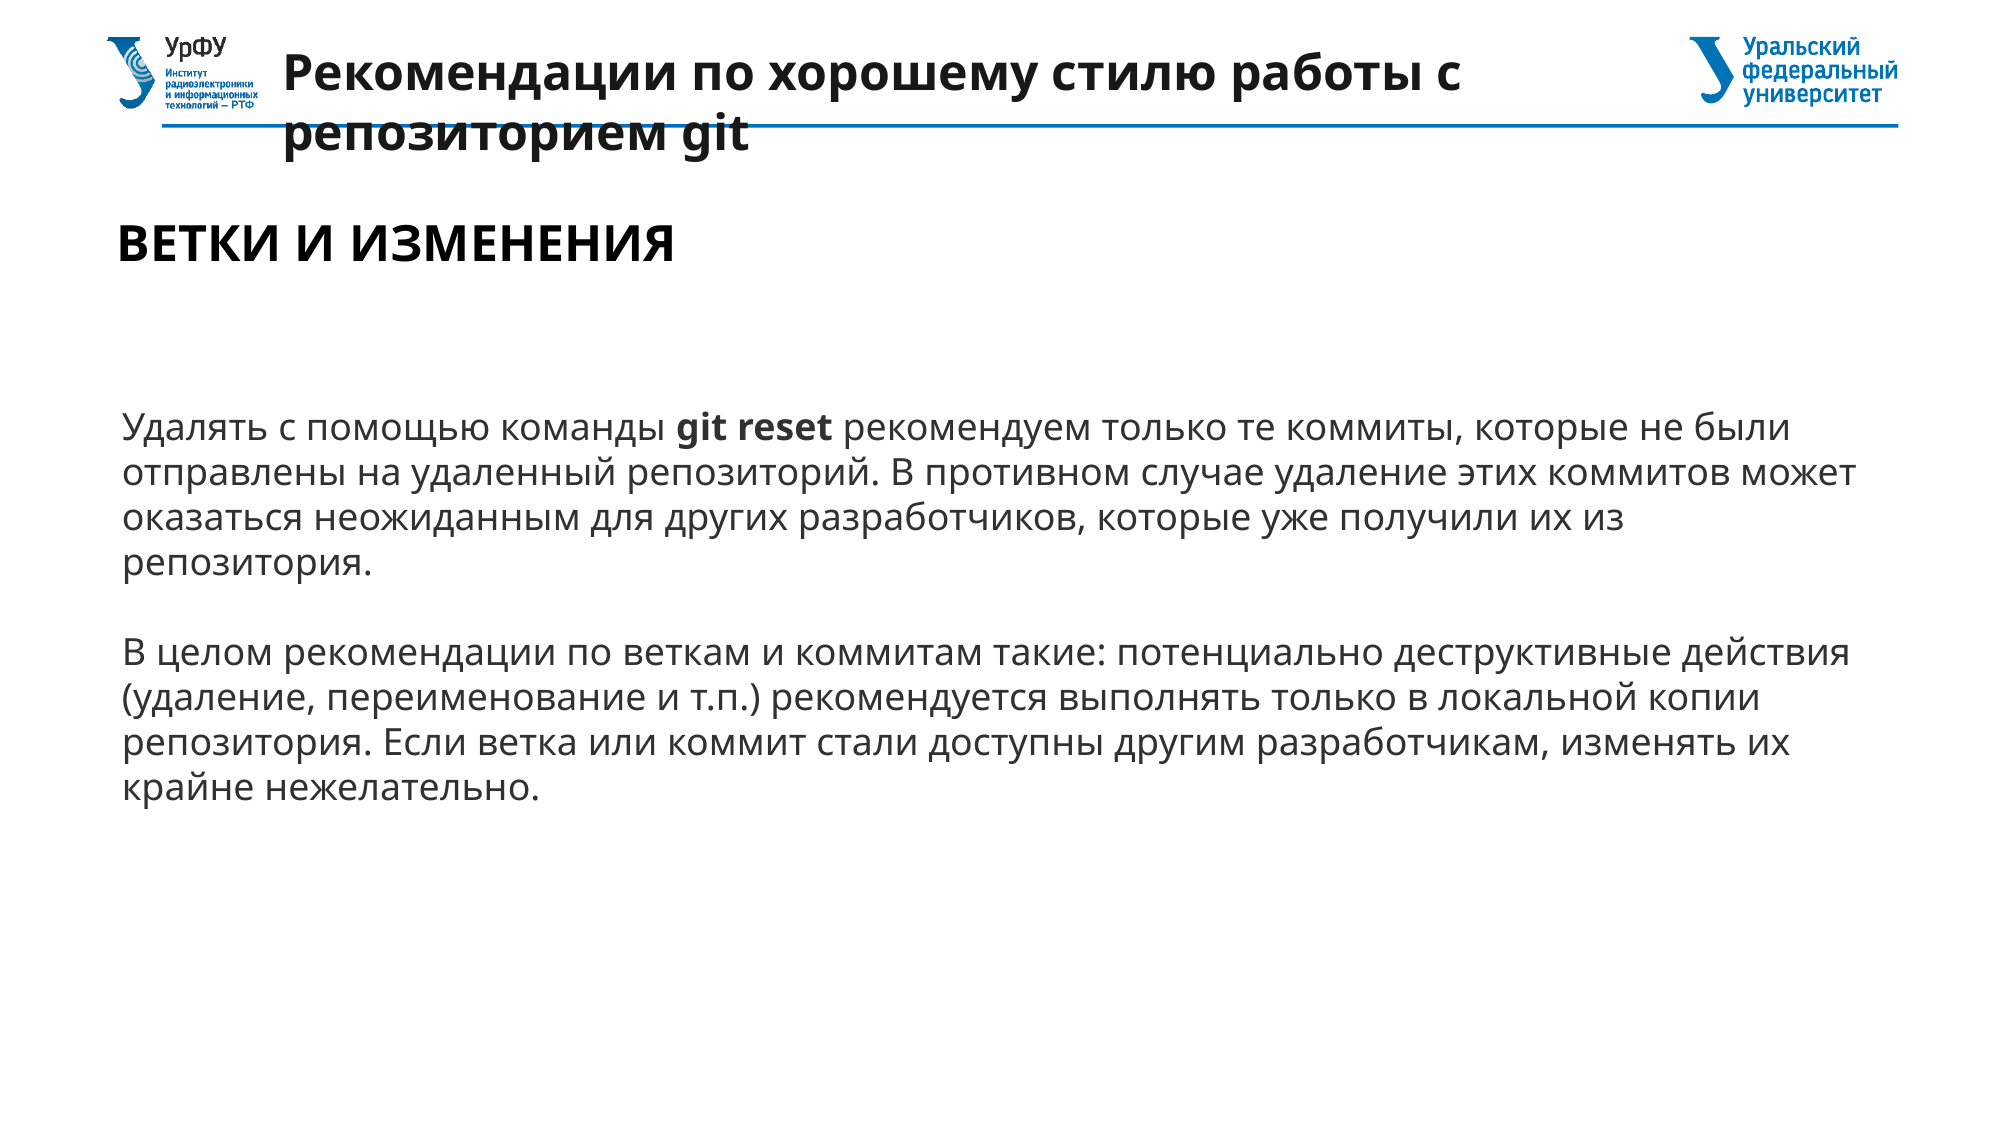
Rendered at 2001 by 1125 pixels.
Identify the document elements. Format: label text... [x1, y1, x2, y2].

text_box Удалять с помощью команды git reset рекомендуем только те коммиты, которые не были отправлены на удаленный репозиторий. В противном случае удаление этих коммитов может оказаться неожиданным для других разработчиков, которые уже получили их из репозитория. В целом рекомендации по веткам и коммитам такие: потенциально деструктивные действия (удаление, переименование и т.п.) рекомендуется выполнять только в локальной копии репозитория. Если ветка или коммит стали доступны другим разработчикам, изменять их крайне нежелательно. [107, 395, 1899, 816]
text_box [1687, 35, 1899, 109]
picture [107, 37, 258, 109]
text_box [161, 123, 267, 129]
text_box ВЕТКИ И ИЗМЕНЕНИЯ [102, 204, 693, 280]
text_box [1679, 123, 1899, 129]
text_box Рекомендации по хорошему стилю работы с репозиторием git [267, 32, 1679, 168]
